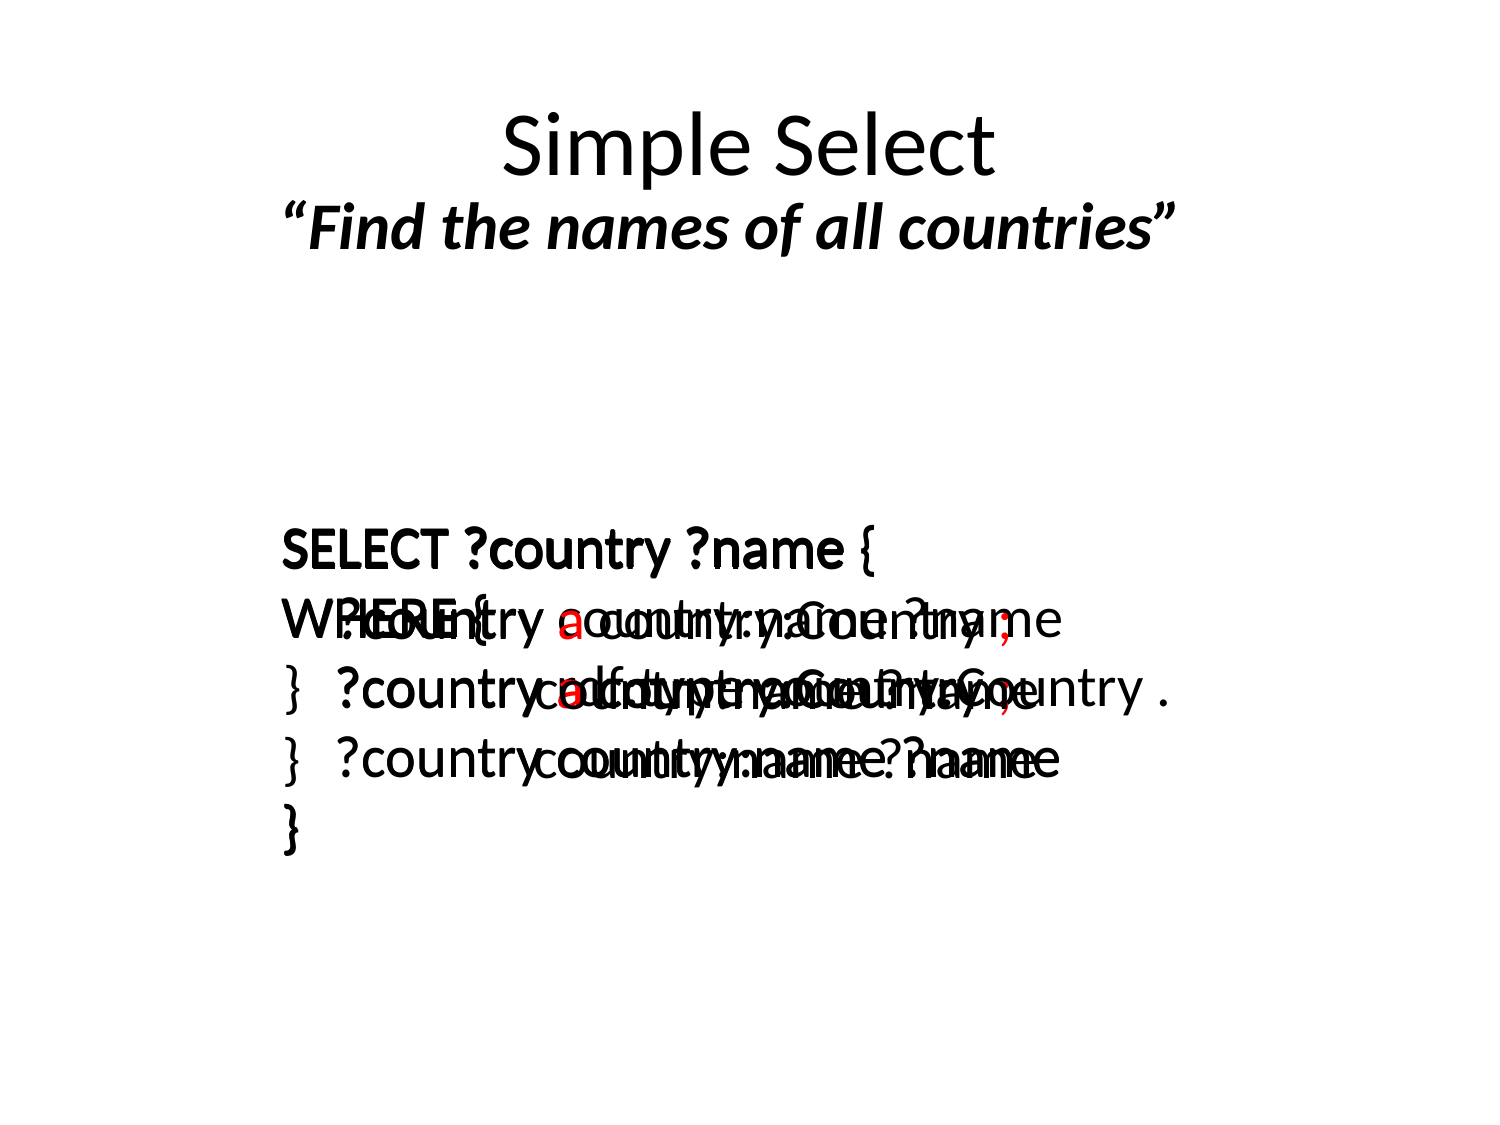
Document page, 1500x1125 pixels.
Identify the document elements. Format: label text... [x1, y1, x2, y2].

text_box “Find the names of all countries” [264, 174, 1372, 285]
title Simple Select [75, 45, 1425, 233]
text_box SELECT ?country ?name { ?country a country:Country ; country:name ?name } [267, 503, 1328, 799]
text_box SELECT ?country ?name WHERE { ?country a country:Country ; country:name ?name } [267, 799, 1327, 868]
